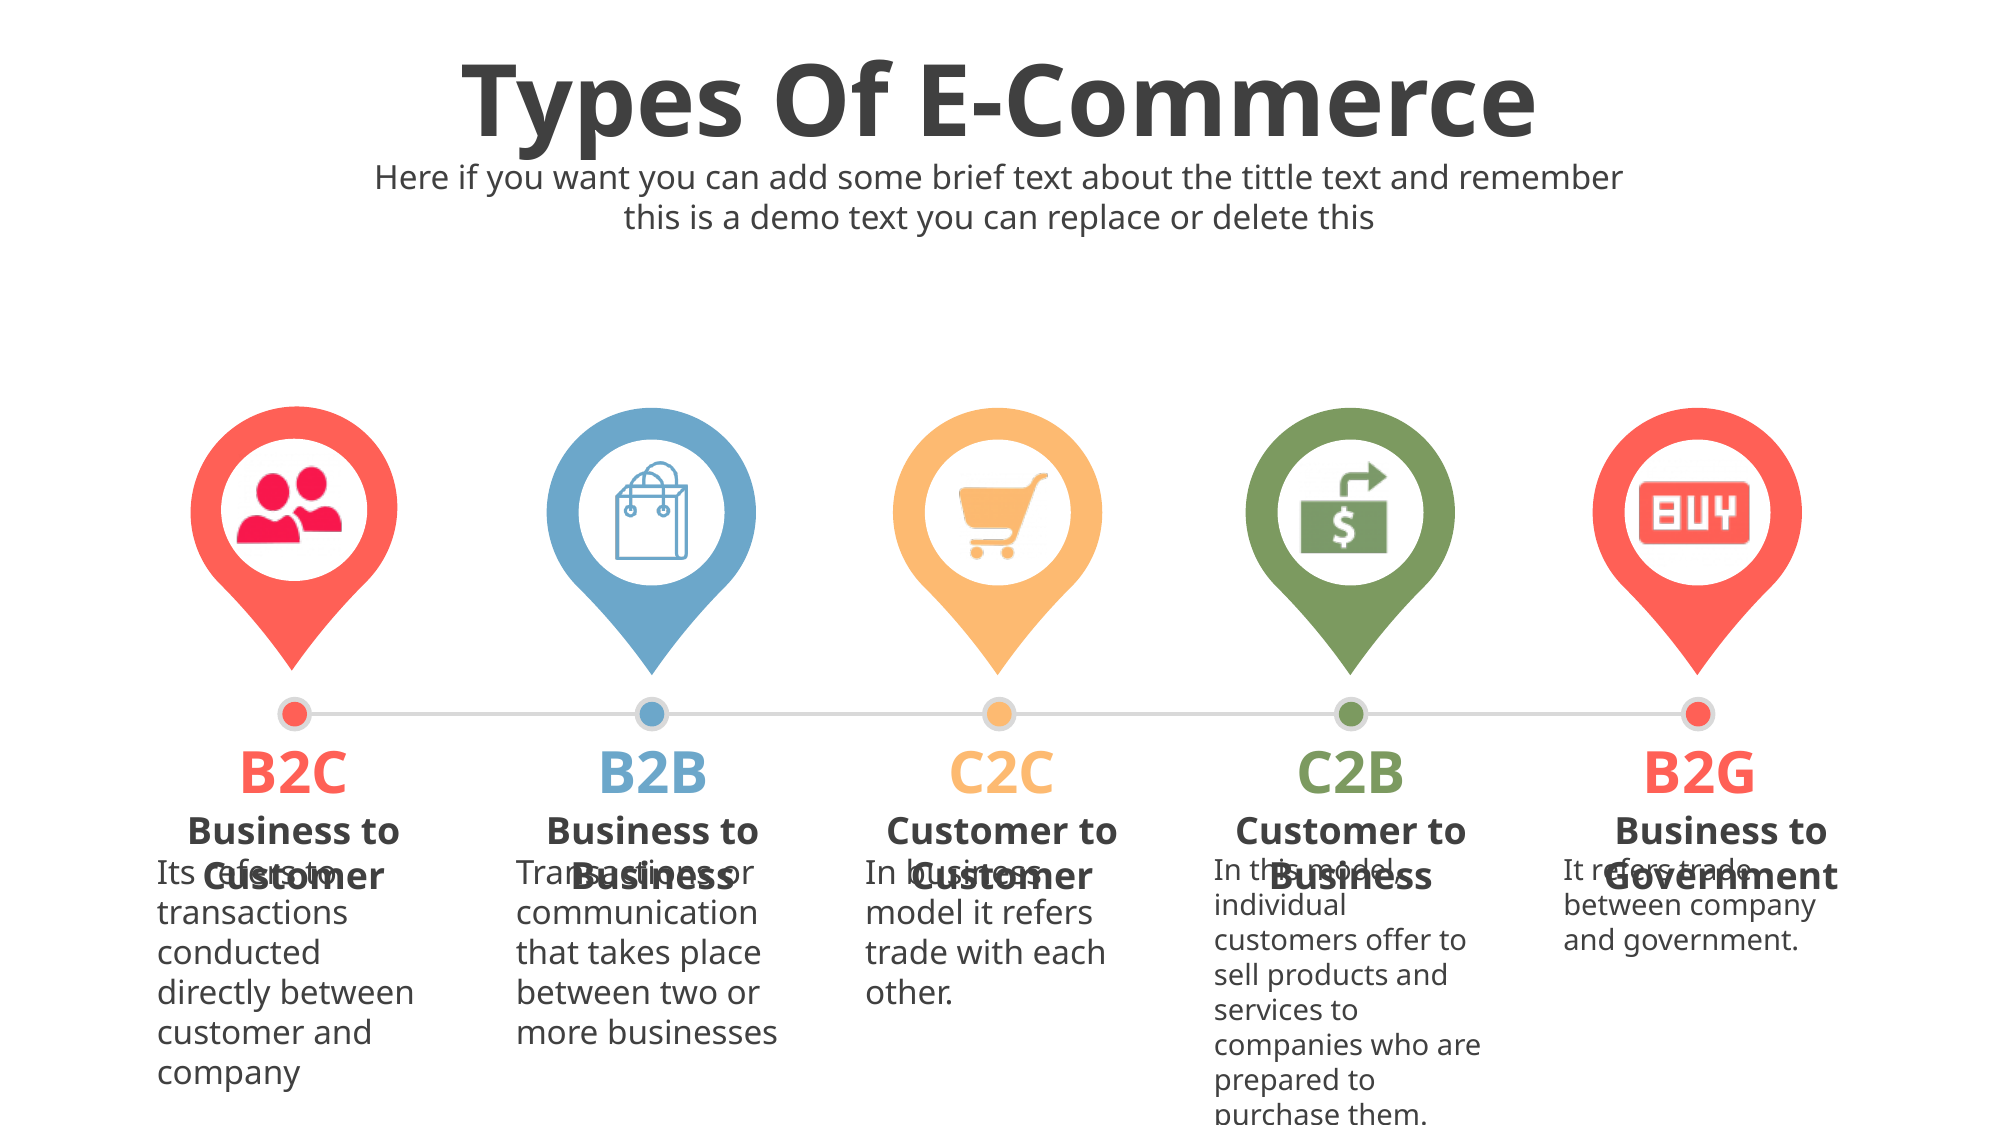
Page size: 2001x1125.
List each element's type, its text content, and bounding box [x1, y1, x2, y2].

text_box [981, 696, 1017, 732]
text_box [546, 407, 756, 618]
text_box B2G [1512, 728, 1888, 799]
text_box C2C [814, 728, 1163, 799]
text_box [892, 407, 1103, 618]
text_box Here if you want you can add some brief text about the tittle text and remember this is a demo text you can replace or delete this [358, 148, 1642, 244]
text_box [634, 696, 670, 732]
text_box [1163, 799, 1539, 1107]
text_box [1245, 407, 1455, 618]
picture [1261, 424, 1427, 591]
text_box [814, 799, 1163, 981]
text_box B2B [465, 728, 814, 799]
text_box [189, 407, 399, 612]
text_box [1592, 407, 1802, 618]
text_box Types Of E-Commerce [397, 28, 1603, 148]
picture [602, 461, 701, 560]
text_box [465, 799, 841, 1061]
picture [1594, 413, 1795, 614]
picture [923, 436, 1084, 597]
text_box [106, 799, 465, 1061]
text_box B2C [106, 728, 465, 799]
text_box C2B [1163, 728, 1512, 799]
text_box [277, 696, 312, 732]
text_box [1512, 799, 1931, 965]
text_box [1680, 696, 1716, 732]
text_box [1333, 696, 1369, 732]
picture [194, 409, 385, 601]
